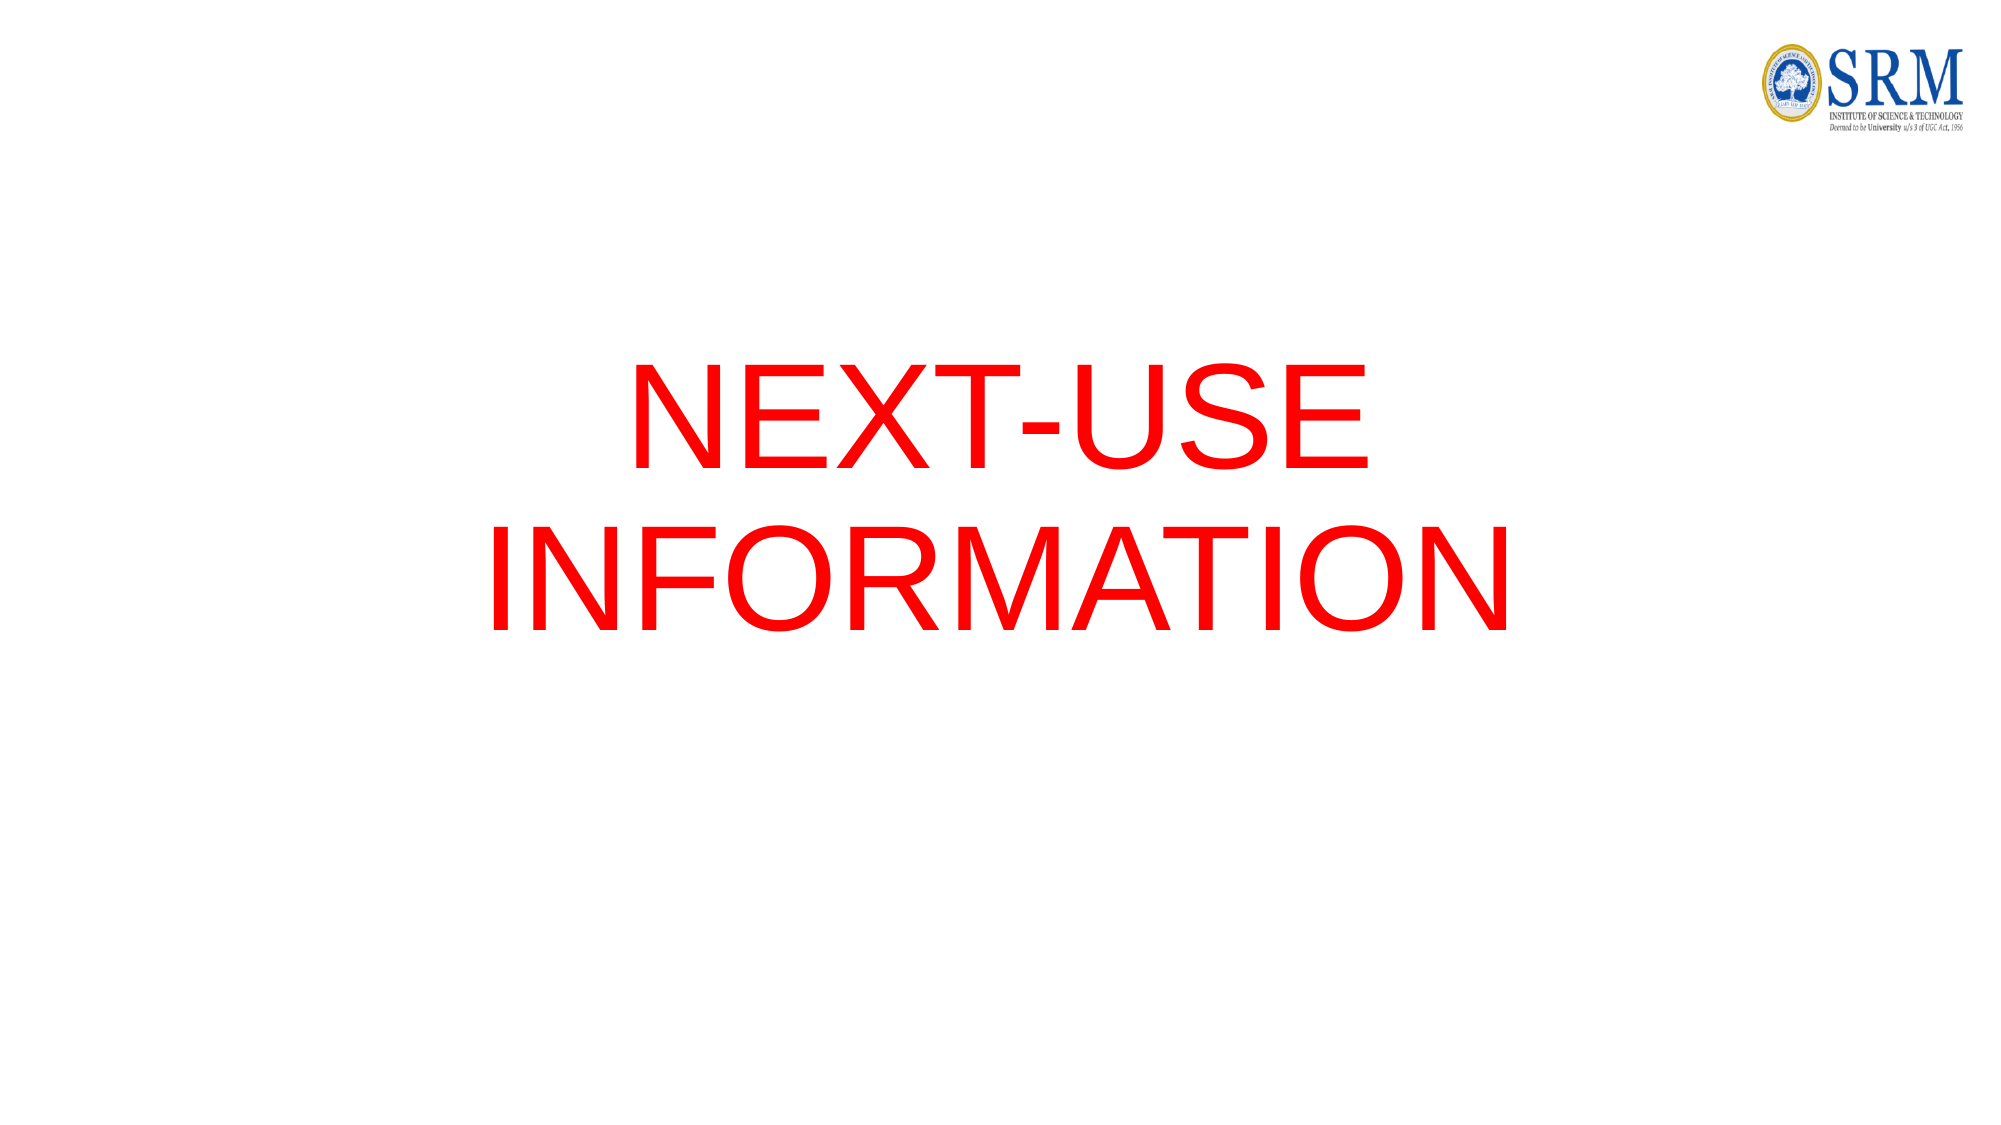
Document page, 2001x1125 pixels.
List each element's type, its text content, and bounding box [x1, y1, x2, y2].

picture [1762, 44, 1963, 132]
title NEXT-USE INFORMATION [129, 278, 1871, 671]
